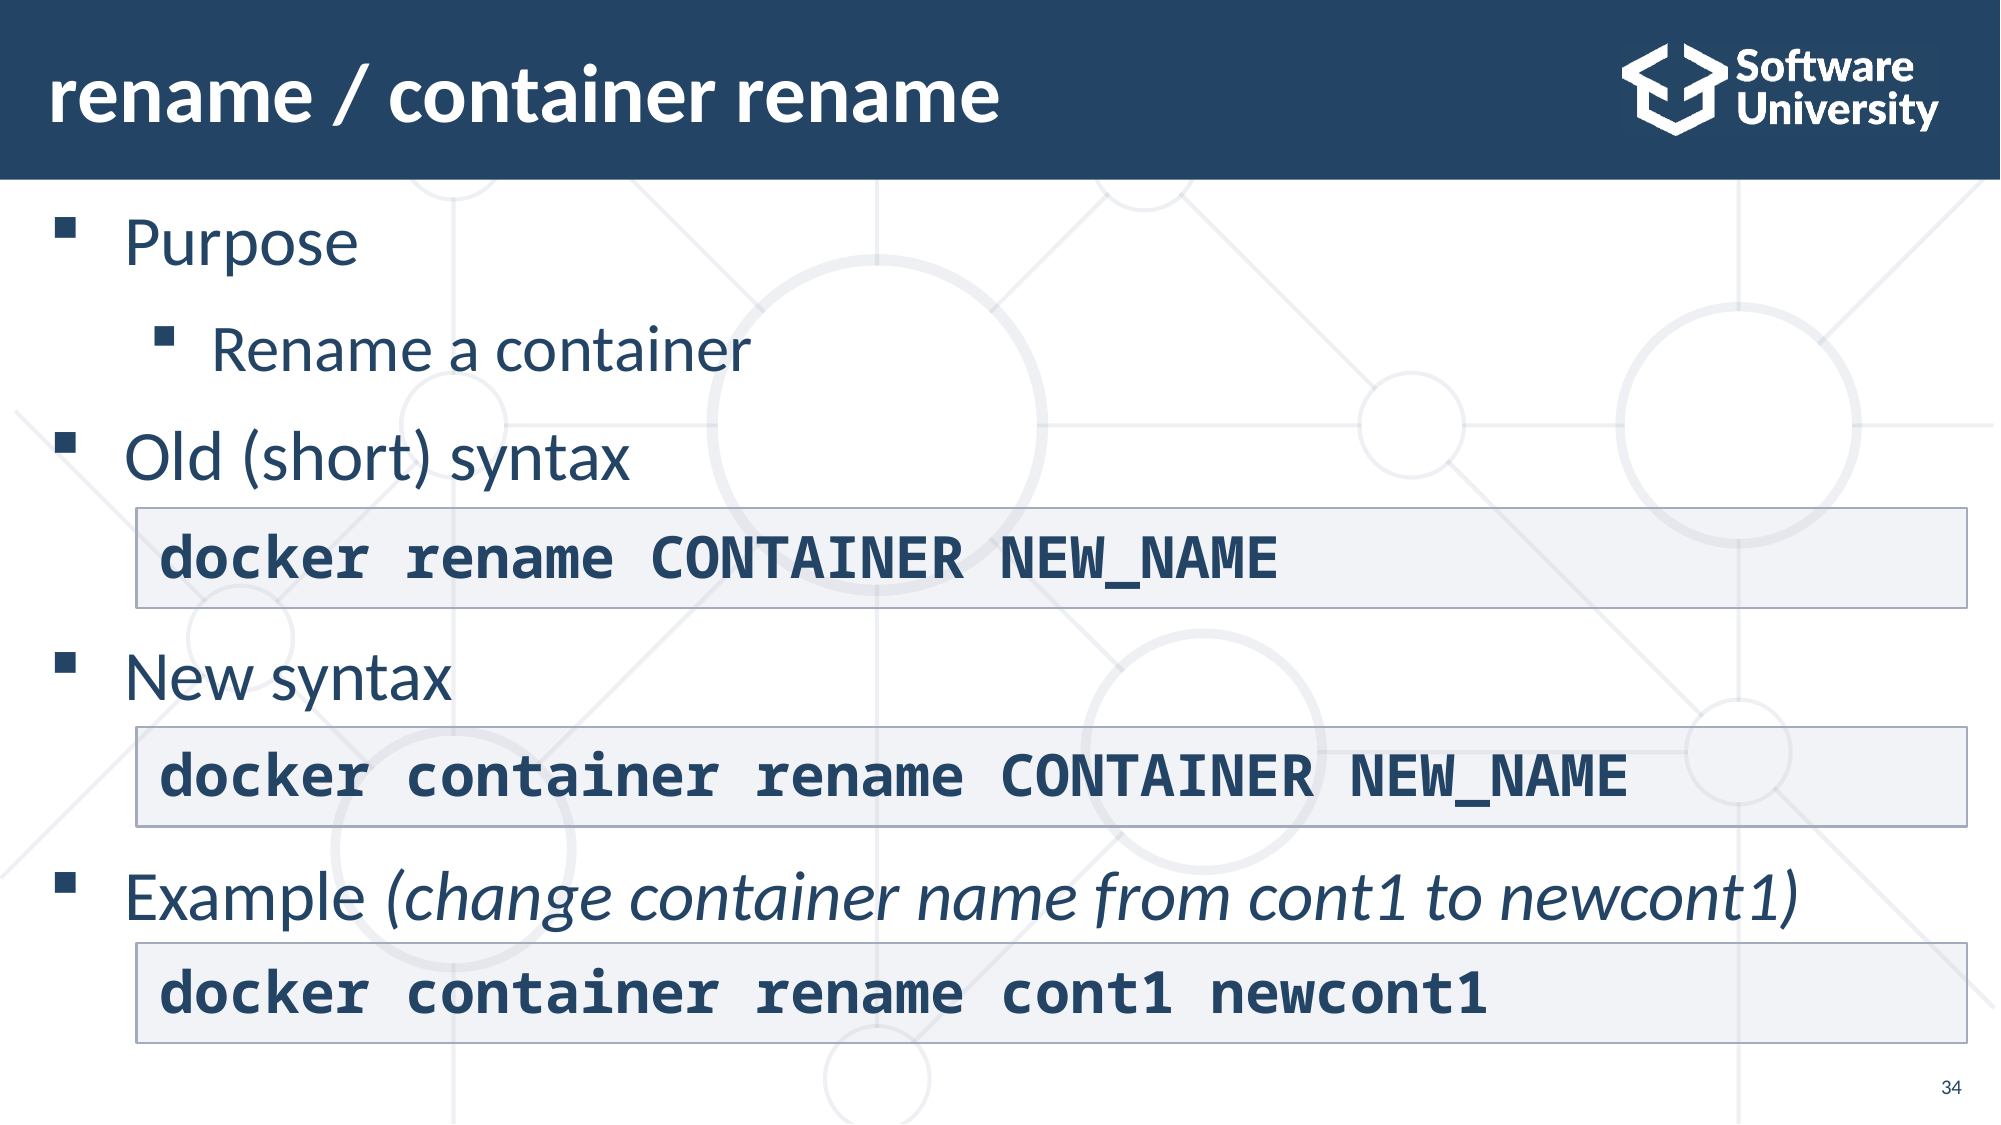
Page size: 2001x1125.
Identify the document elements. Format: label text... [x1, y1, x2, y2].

text_box docker rename CONTAINER NEW_NAME [136, 508, 1968, 609]
text_box docker container rename CONTAINER NEW_NAME [136, 726, 1968, 827]
picture [1622, 43, 1939, 136]
list Purpose Rename a container Old (short) syntax New syntax Example (change container name from cont1 to newcont1) [31, 188, 1968, 1103]
title rename / container rename [31, 16, 1591, 162]
text_box docker container rename cont1 newcont1 [136, 943, 1968, 1044]
